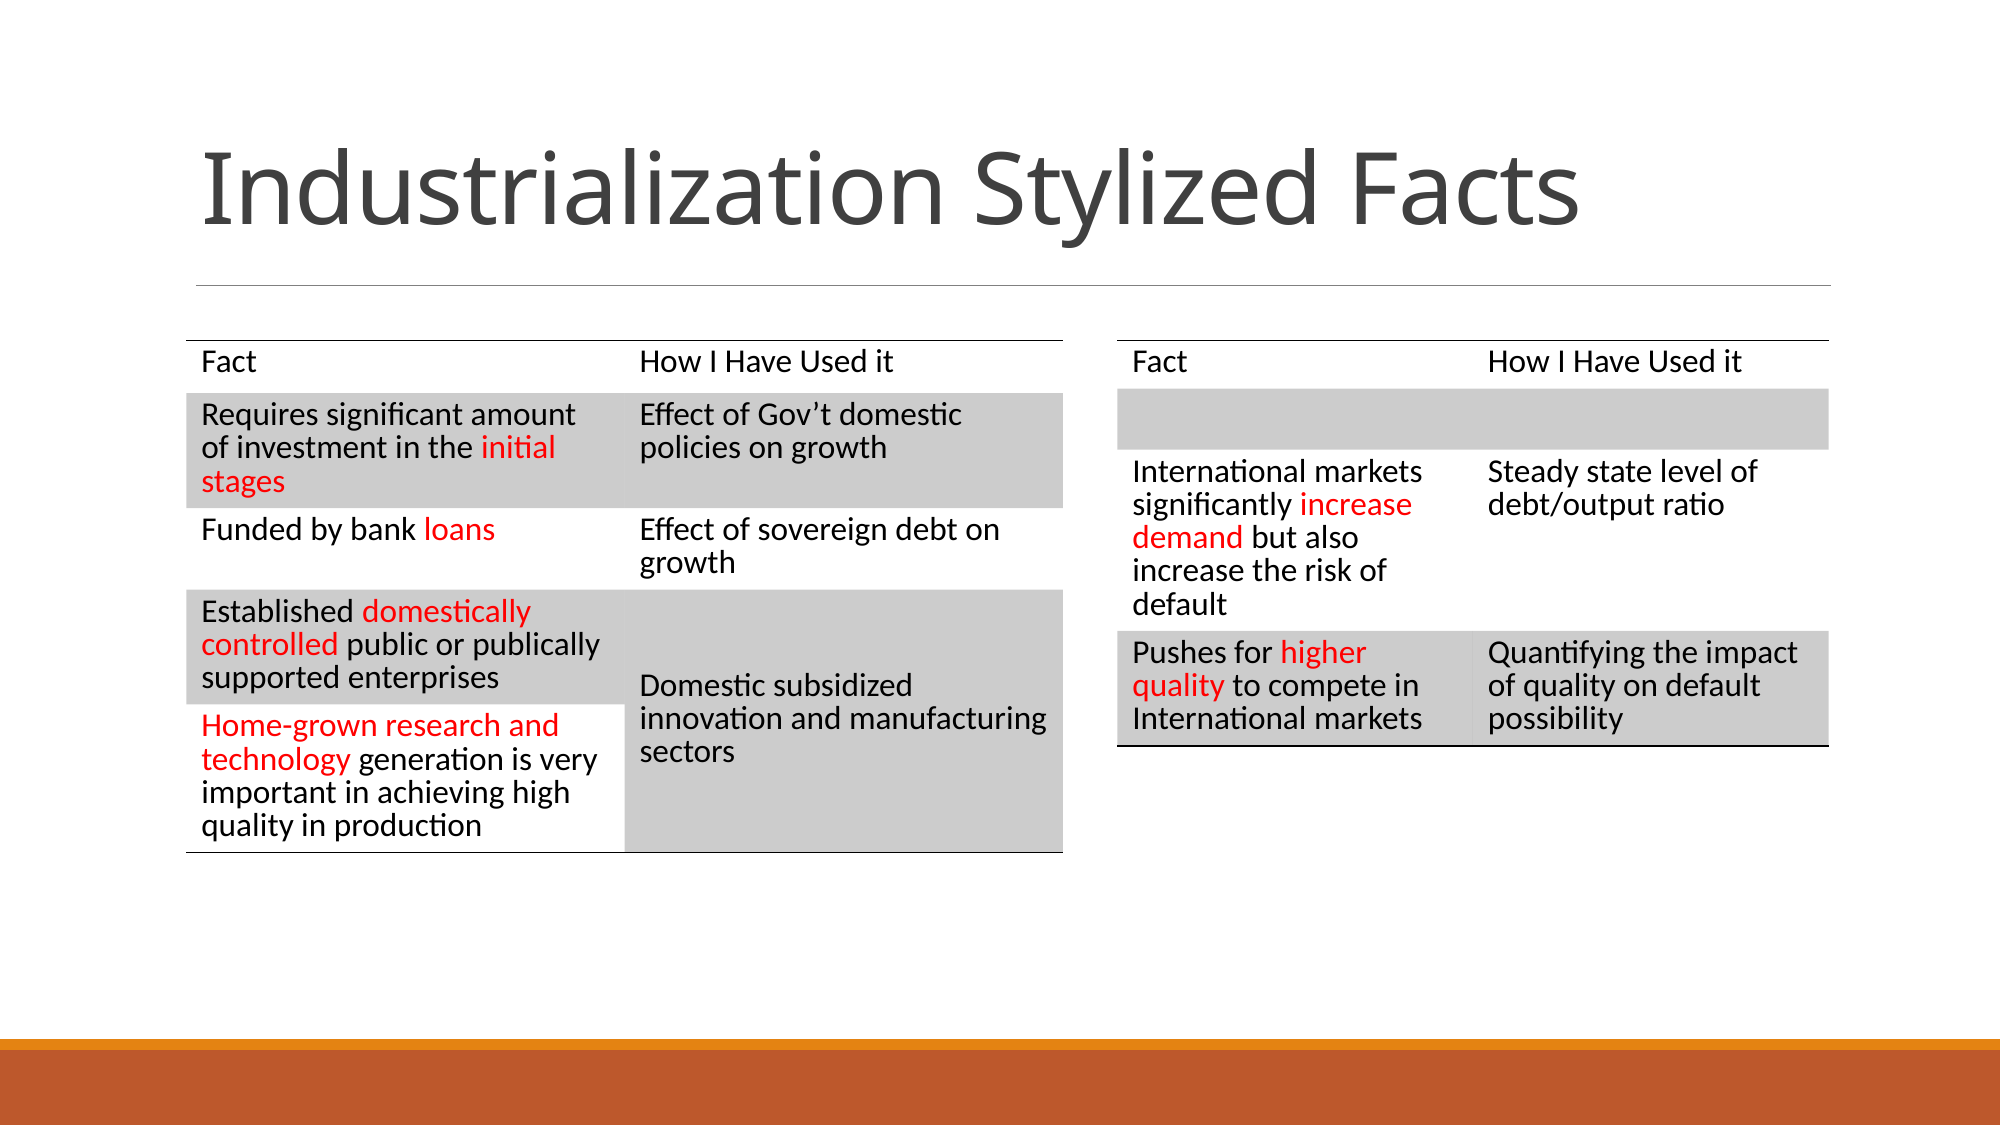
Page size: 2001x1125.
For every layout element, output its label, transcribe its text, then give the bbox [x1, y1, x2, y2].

table_cell Requires significant amount of investment in the initial stages [186, 393, 625, 508]
table_cell International markets significantly increase demand but also increase the risk of default [1117, 450, 1473, 631]
table_cell Quantifying the impact of quality on default possibility [1473, 631, 1829, 745]
table_cell Home-grown research and technology generation is very important in achieving high quality in production [186, 704, 625, 852]
table_cell Pushes for higher quality to compete in International markets [1117, 631, 1473, 745]
table_cell Funded by bank loans [186, 508, 625, 590]
table_cell [1117, 389, 1829, 450]
list [112, 252, 1775, 852]
table_header Fact [186, 341, 625, 393]
table_cell Established domestically controlled public or publically supported enterprises [186, 590, 625, 704]
title Industrialization Stylized Facts [186, 35, 1701, 252]
table_cell Domestic subsidized innovation and manufacturing sectors [625, 590, 1063, 852]
table_header Fact [1117, 341, 1473, 389]
table_cell Effect of sovereign debt on growth [625, 508, 1063, 590]
table_cell Effect of Gov’t domestic policies on growth [625, 393, 1063, 508]
table_header How I Have Used it [625, 341, 1063, 393]
table_cell Steady state level of debt/output ratio [1473, 450, 1829, 631]
table_header How I Have Used it [1473, 341, 1829, 389]
